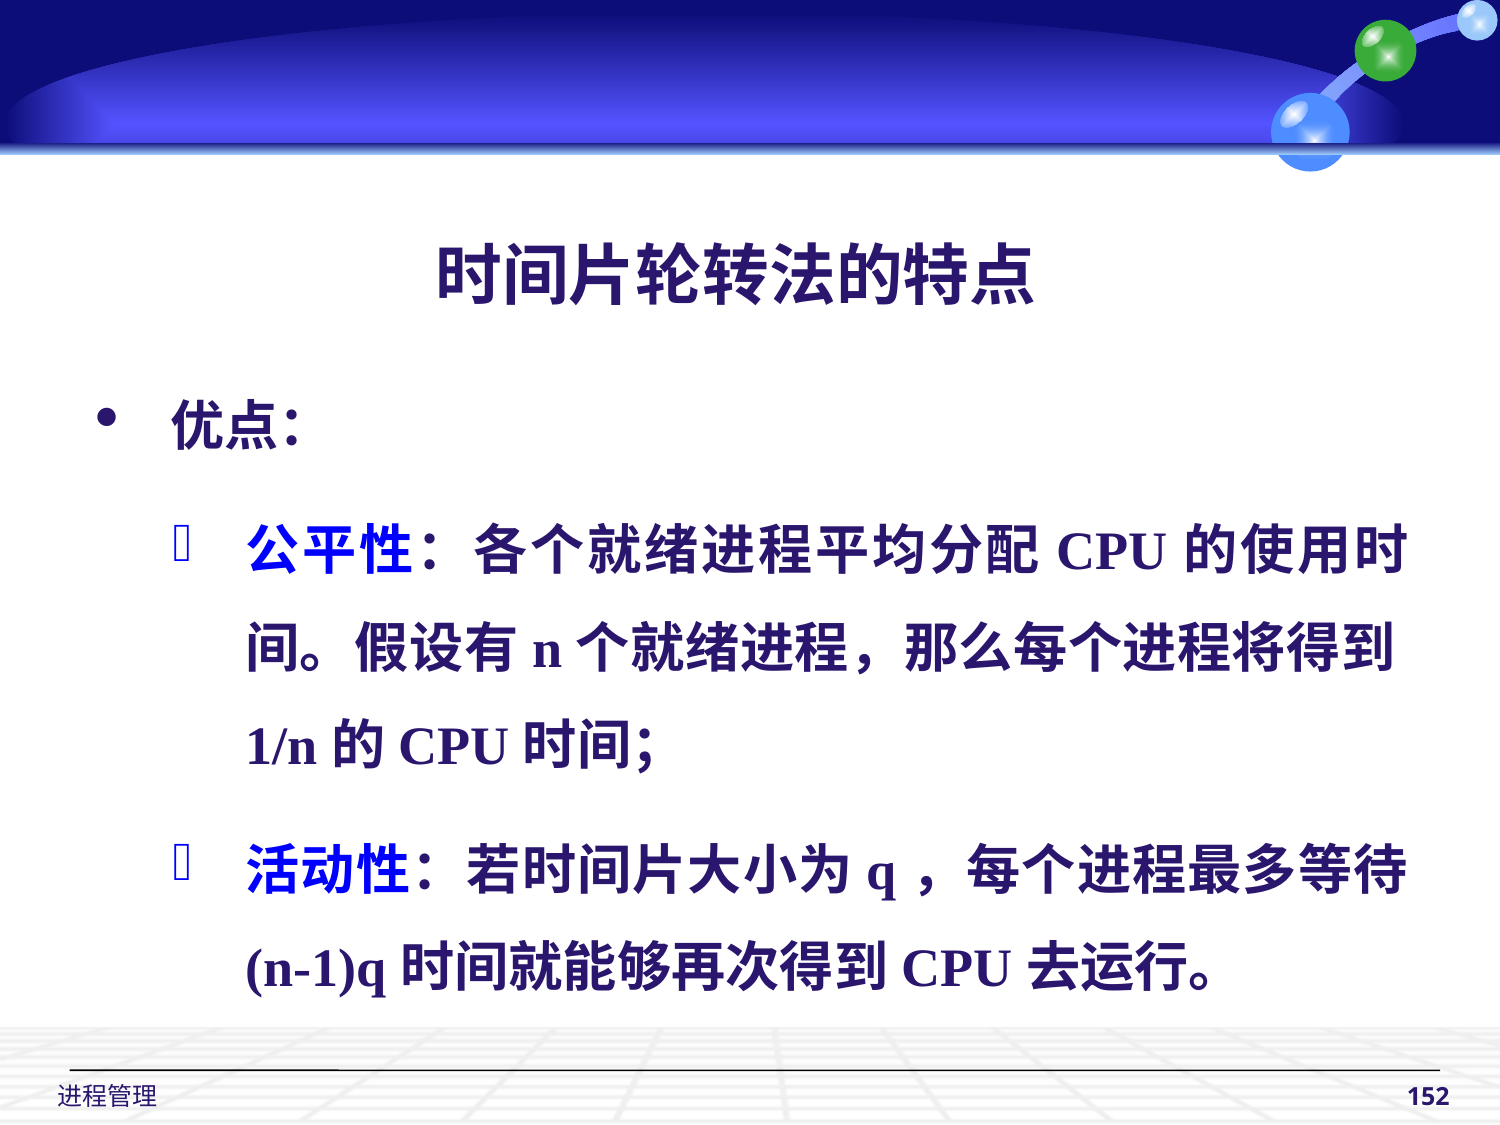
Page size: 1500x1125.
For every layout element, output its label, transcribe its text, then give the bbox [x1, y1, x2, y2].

slide_number 进程管理 [20, 1072, 434, 1124]
picture [0, 1028, 1500, 1125]
text_box 优点： 公平性：各个就绪进程平均分配CPU的使用时间。假设有n个就绪进程，那么每个进程将得到1/n的CPU时间； 活动性：若时间片大小为q，每个进程最多等待 (n-1)q时间就能够再次得到CPU去运行。 [82, 383, 1424, 1005]
footer 152 [989, 1072, 1465, 1124]
text_box 时间片轮转法的特点 [420, 225, 1054, 320]
